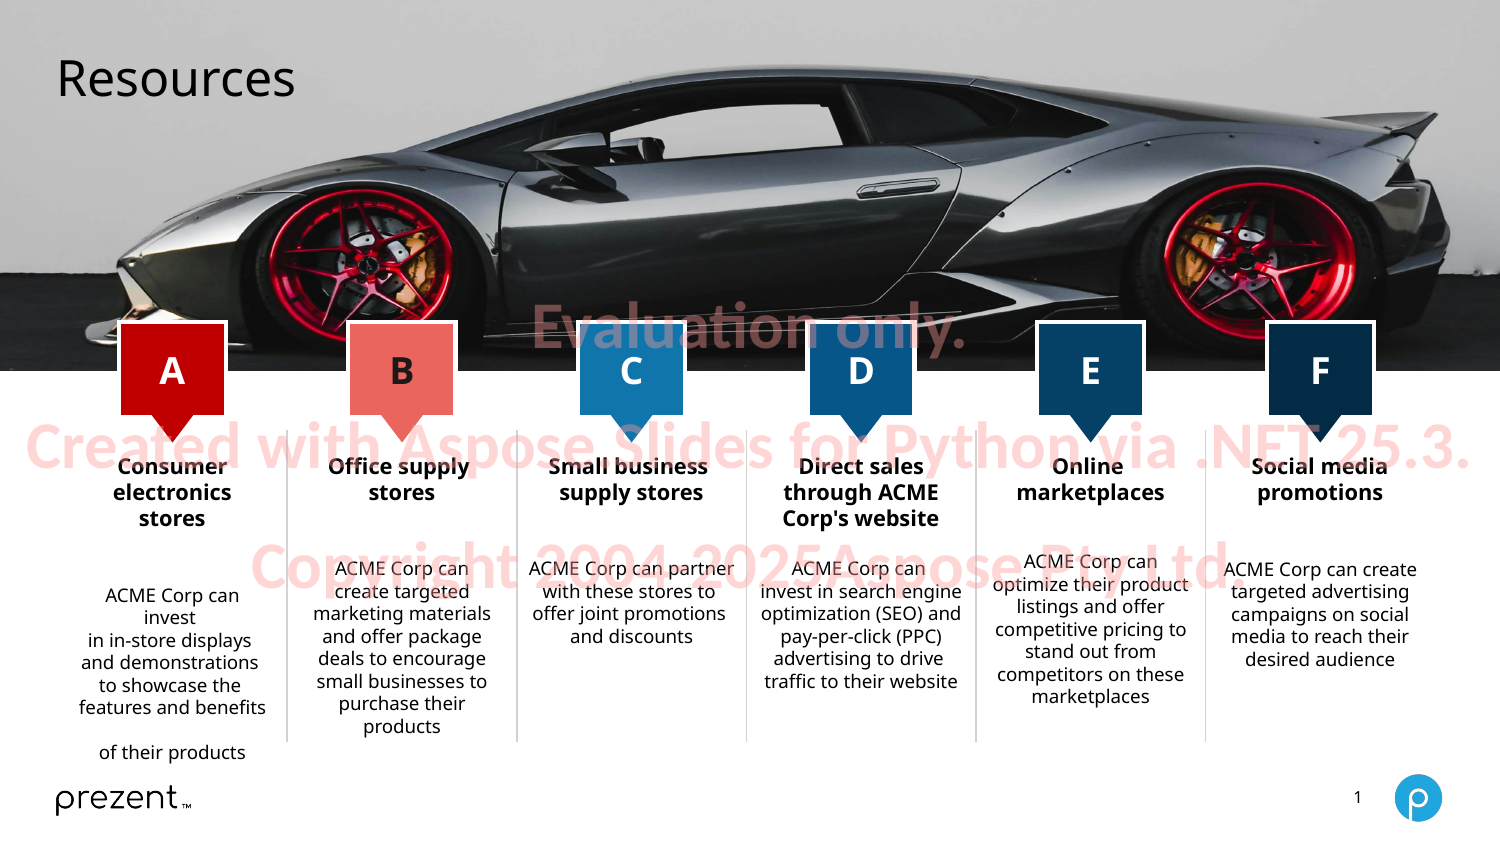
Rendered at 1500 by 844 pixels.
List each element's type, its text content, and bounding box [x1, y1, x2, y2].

text_box Online marketplaces ACME Corp can optimize their product listings and offer competitive pricing to stand out from competitors on these marketplaces [987, 610, 1194, 708]
picture [0, 0, 1500, 372]
text_box Social media promotions ACME Corp can create targeted advertising campaigns on social media to reach their desired audience [1216, 610, 1424, 670]
text_box Direct sales through ACME Corp's website ACME Corp can invest in search engine optimization (SEO) and pay-per-click (PPC) advertising to drive traffic to their website [757, 610, 965, 693]
picture [56, 785, 191, 816]
text_box Small business supply stores ACME Corp can partner with these stores to offer joint promotions and discounts [528, 610, 735, 648]
text_box Evaluation only. Created with Aspose.Slides for Python via .NET 25.3. Copyright 2004-2025Aspose Pty Ltd. [11, 379, 1489, 610]
picture [1393, 772, 1444, 824]
text_box Consumer electronics stores ACME Corp can invest in in-store displays and demonstrations to showcase the features and benefits of their products [77, 610, 268, 764]
text_box Office supply stores ACME Corp can create targeted marketing materials and offer package deals to encourage small businesses to purchase their products [306, 610, 498, 738]
